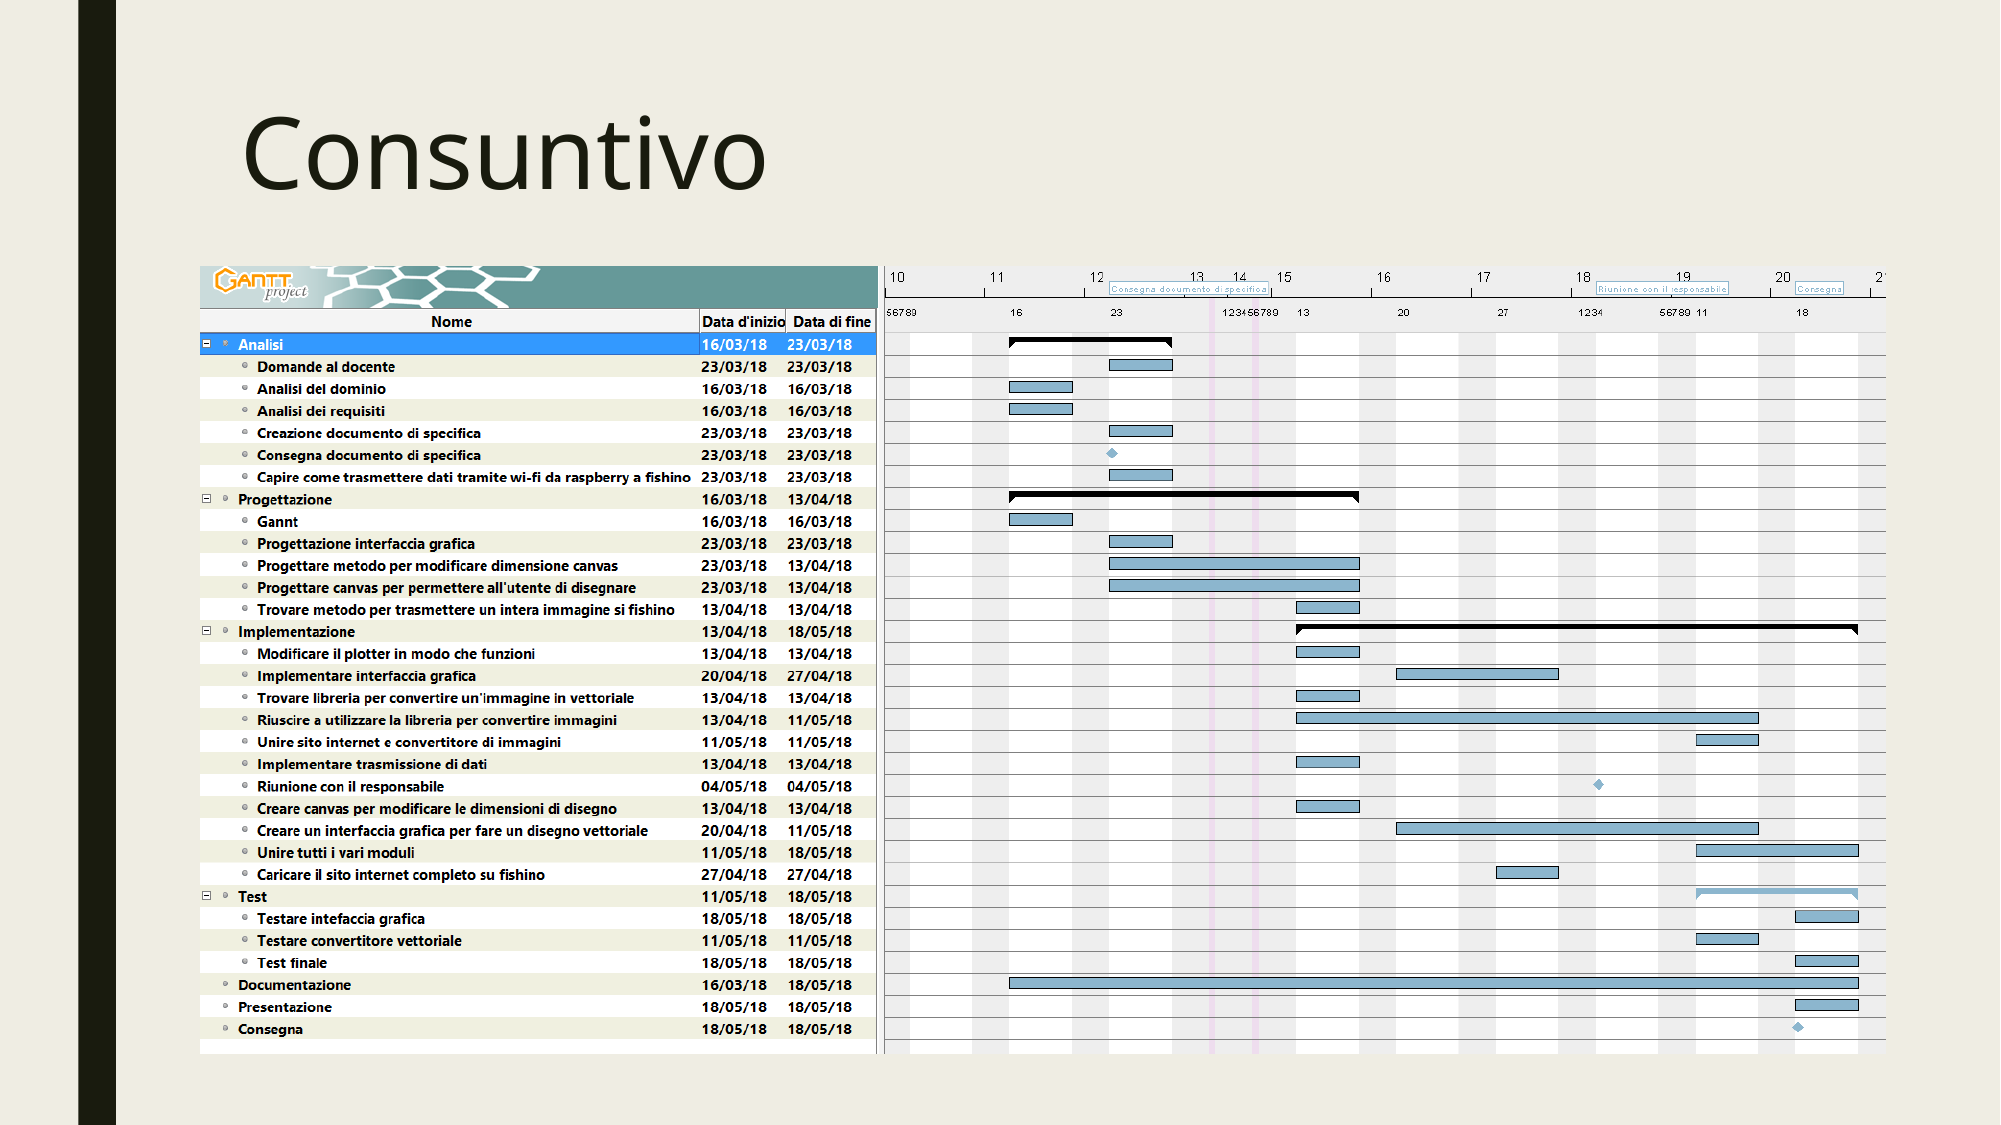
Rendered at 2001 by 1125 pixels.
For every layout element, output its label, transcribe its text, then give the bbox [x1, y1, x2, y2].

picture [199, 266, 1886, 1054]
title Consuntivo [225, 97, 1800, 266]
